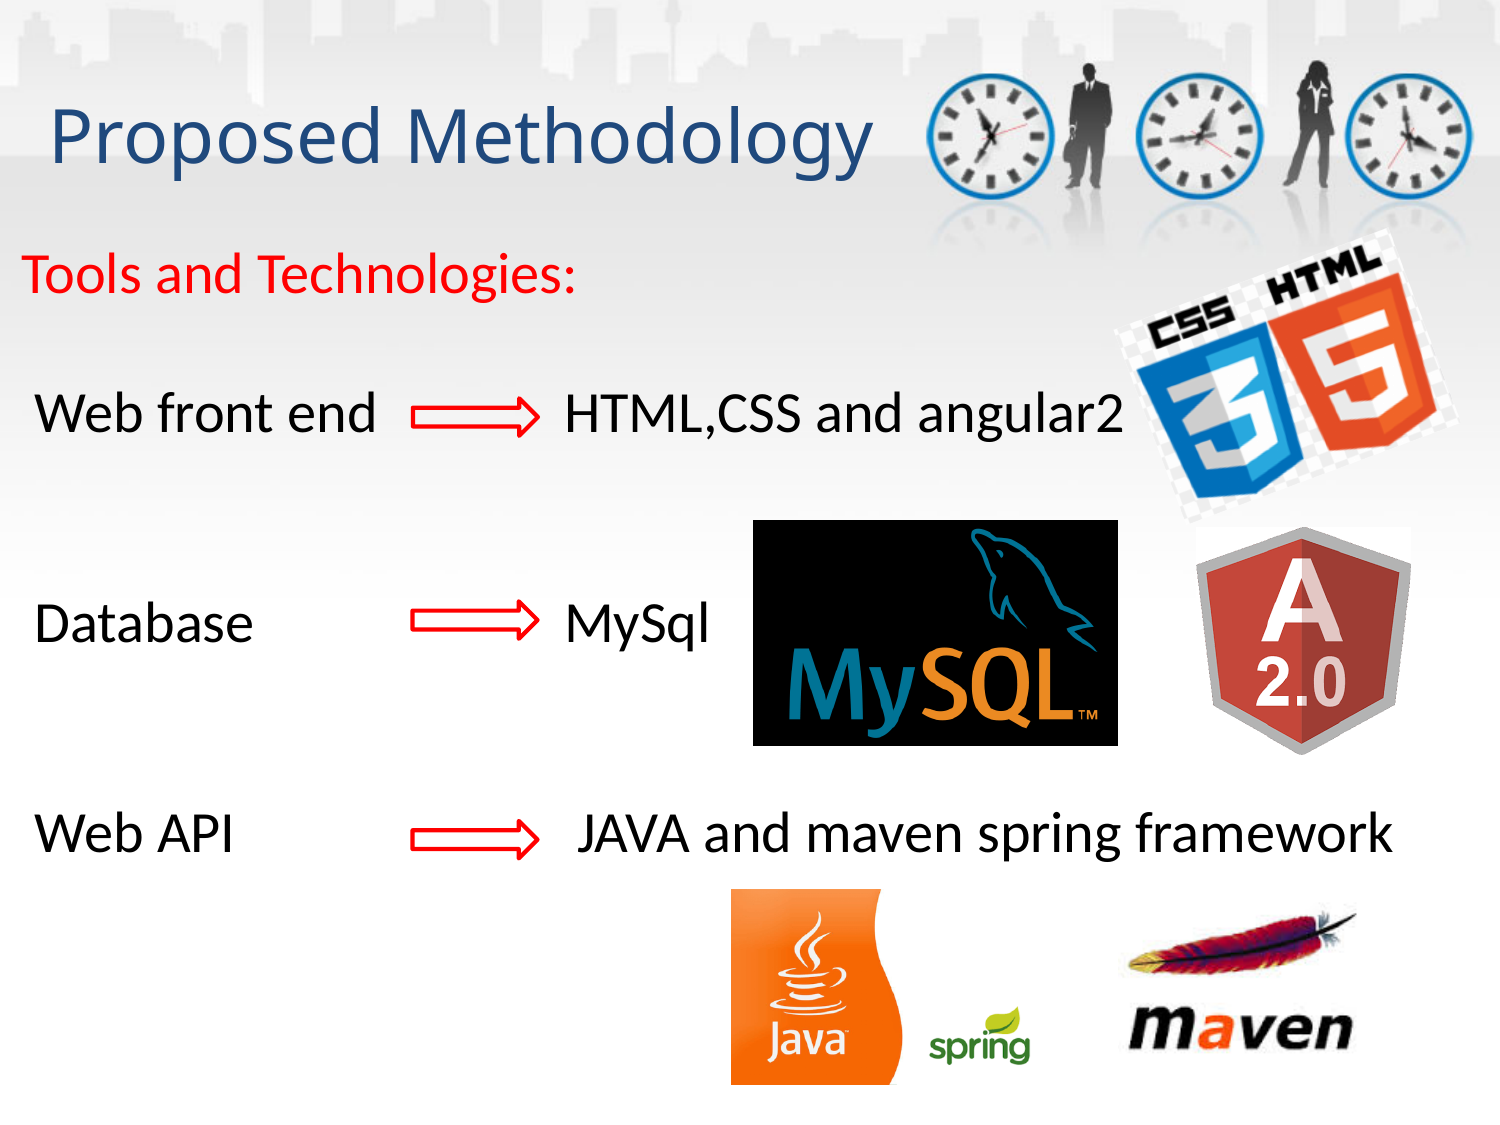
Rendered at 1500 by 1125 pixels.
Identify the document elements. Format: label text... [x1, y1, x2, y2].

text_box Tools and Technologies: Web front end HTML,CSS and angular2 Database MySql Web API JAVA and maven spring framework [6, 227, 1410, 942]
text_box [410, 599, 540, 641]
text_box Proposed Methodology [33, 81, 890, 187]
text_box [410, 396, 541, 438]
text_box [410, 818, 540, 861]
picture [0, 0, 1500, 1125]
